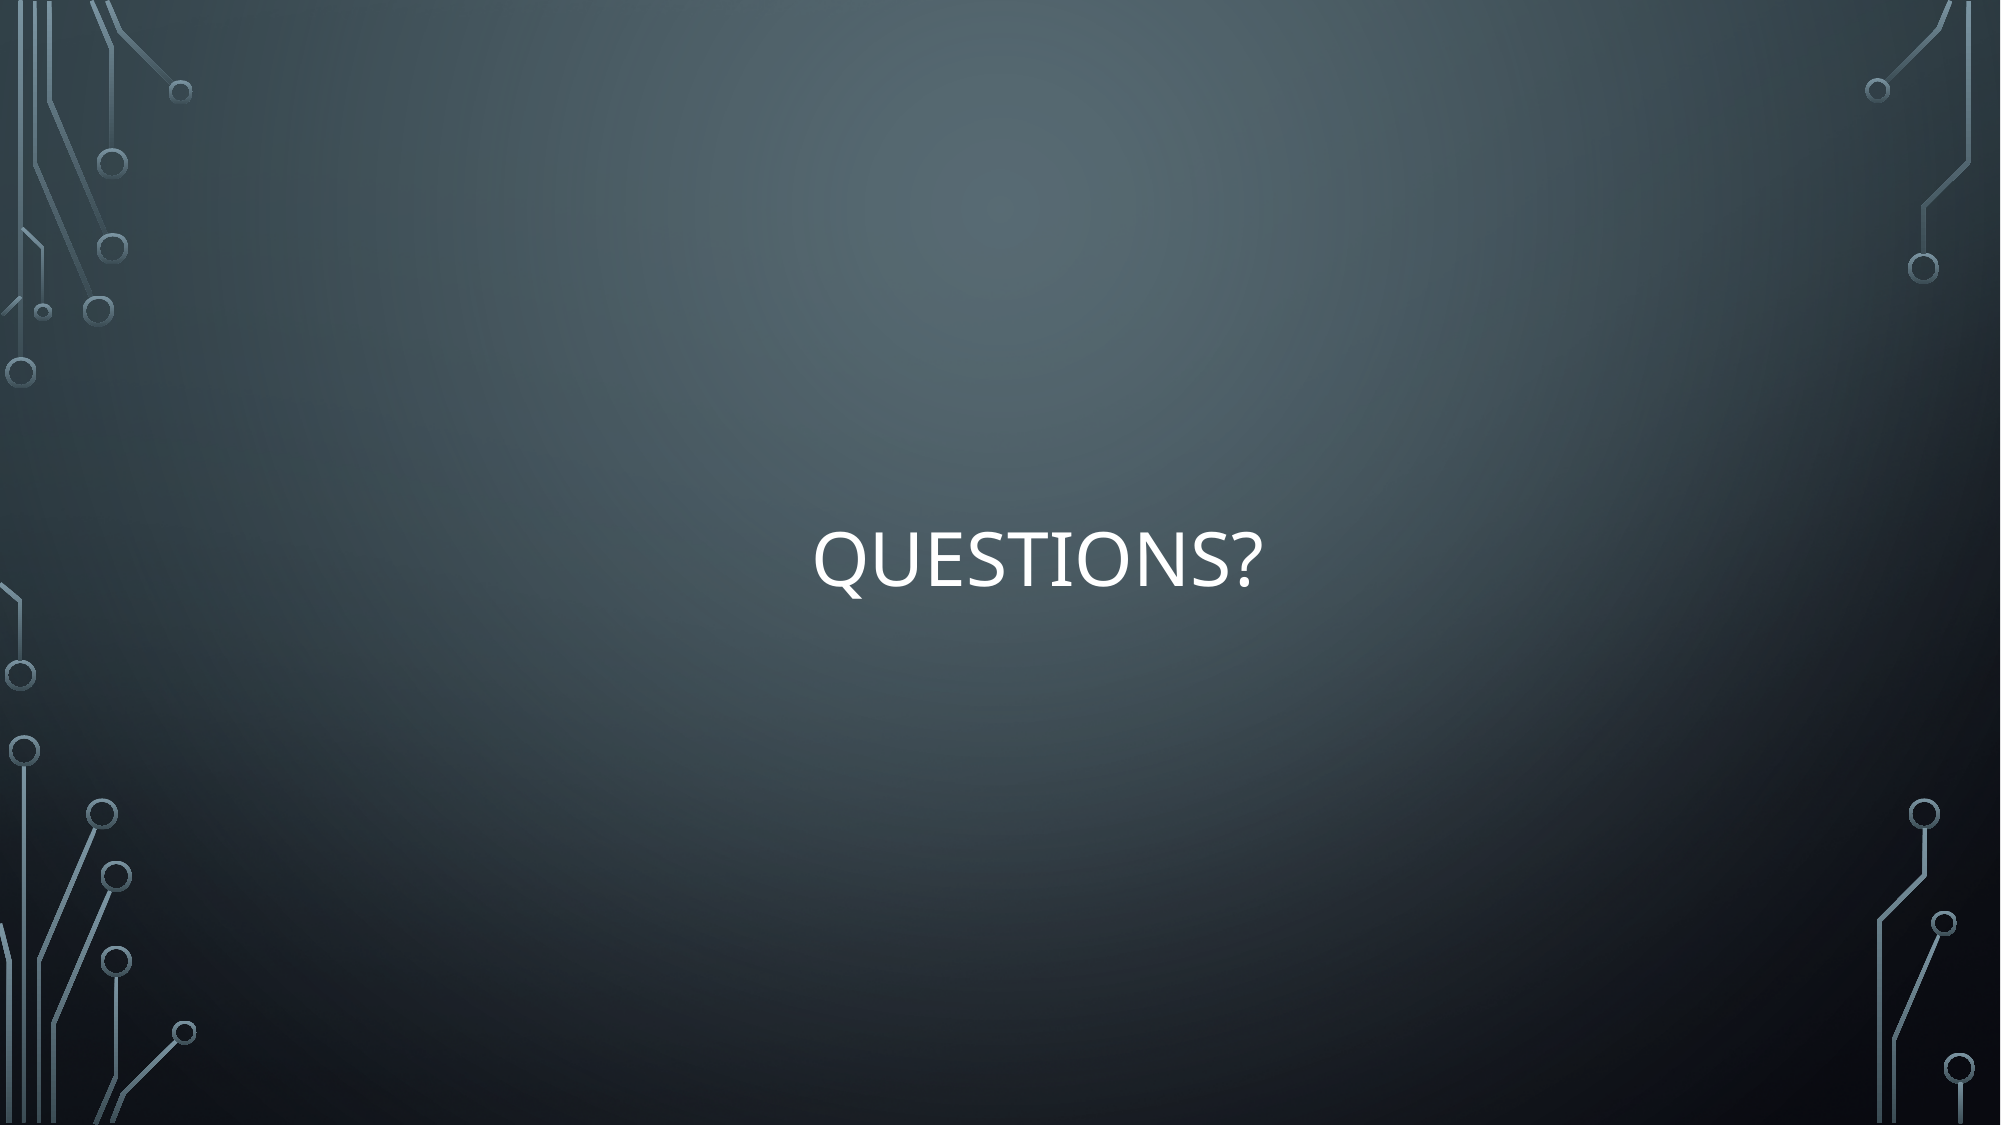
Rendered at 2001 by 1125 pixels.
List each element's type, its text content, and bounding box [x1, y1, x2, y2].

title QUESTIONS? [796, 441, 2000, 684]
